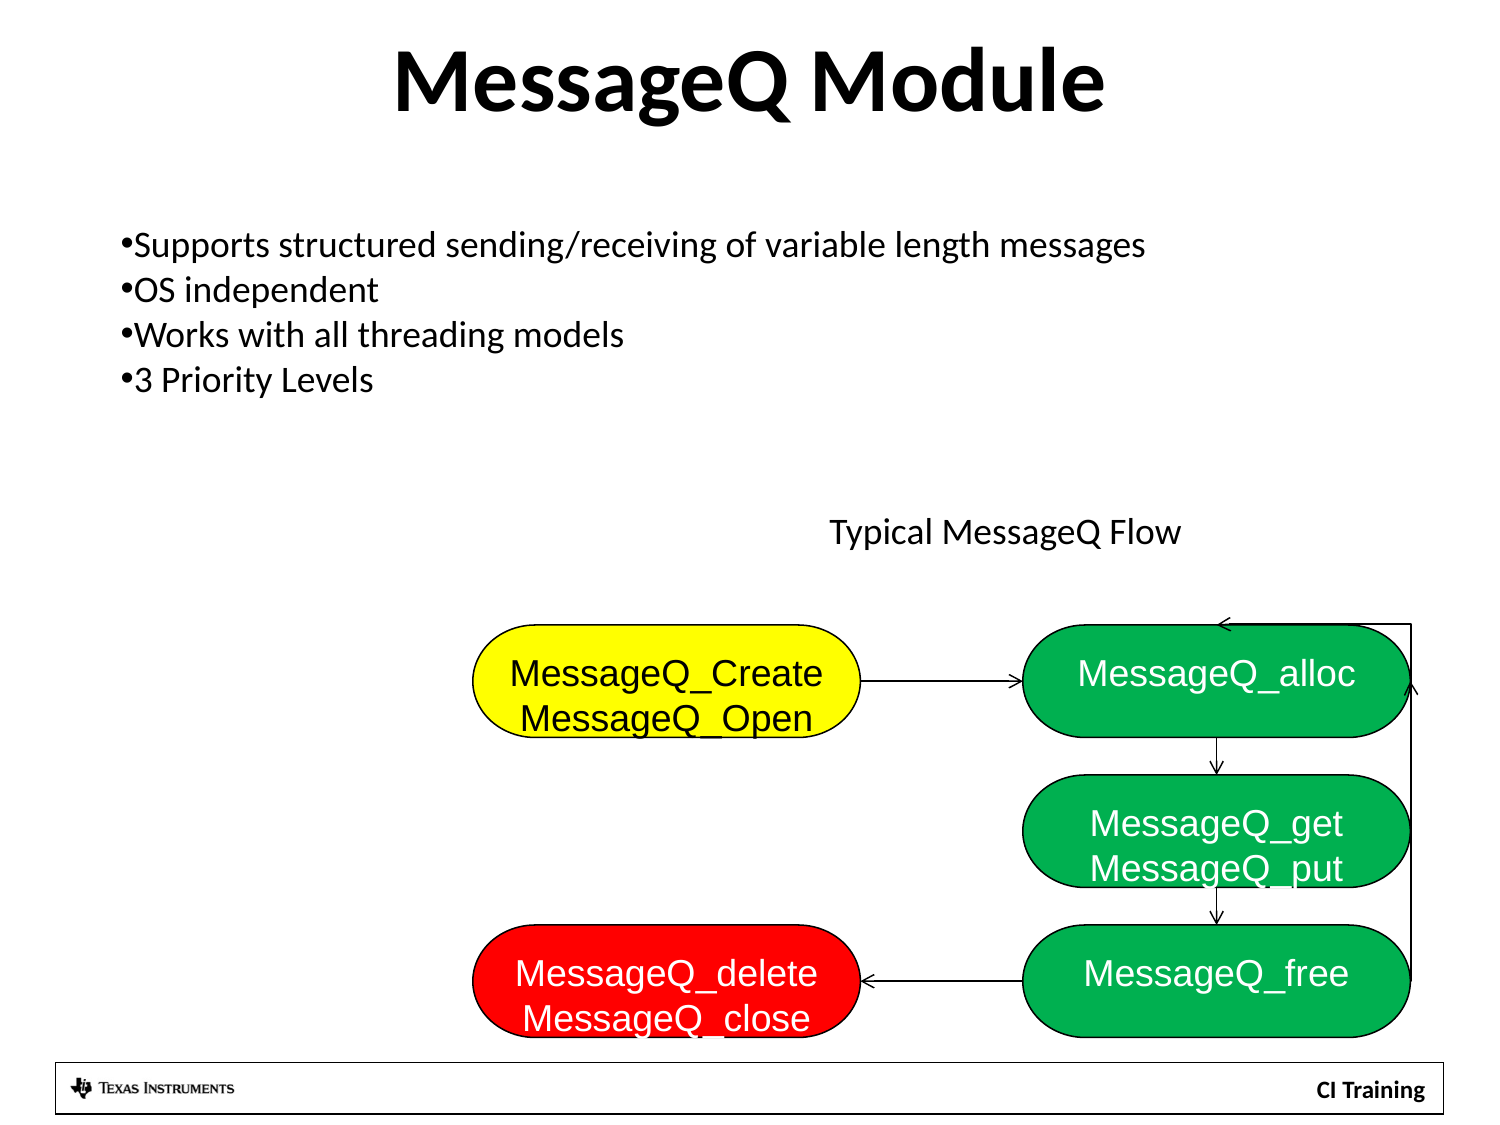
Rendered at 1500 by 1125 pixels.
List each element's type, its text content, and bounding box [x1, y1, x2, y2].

picture [59, 1066, 245, 1110]
text_box MessageQ_free [1022, 924, 1410, 1038]
text_box MessageQ_get MessageQ_put [1022, 774, 1211, 888]
text_box Typical MessageQ Flow [814, 499, 1197, 560]
text_box MessageQ_delete MessageQ_close [472, 924, 861, 1038]
text_box MessageQ_alloc [1022, 624, 1215, 738]
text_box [1216, 624, 1411, 982]
title MessageQ Module [74, 12, 1426, 138]
text_box Supports structured sending/receiving of variable length messages OS independent Works with all threading models 3 Priority Levels [105, 212, 1163, 408]
text_box MessageQ_Create MessageQ_Open [472, 624, 861, 738]
